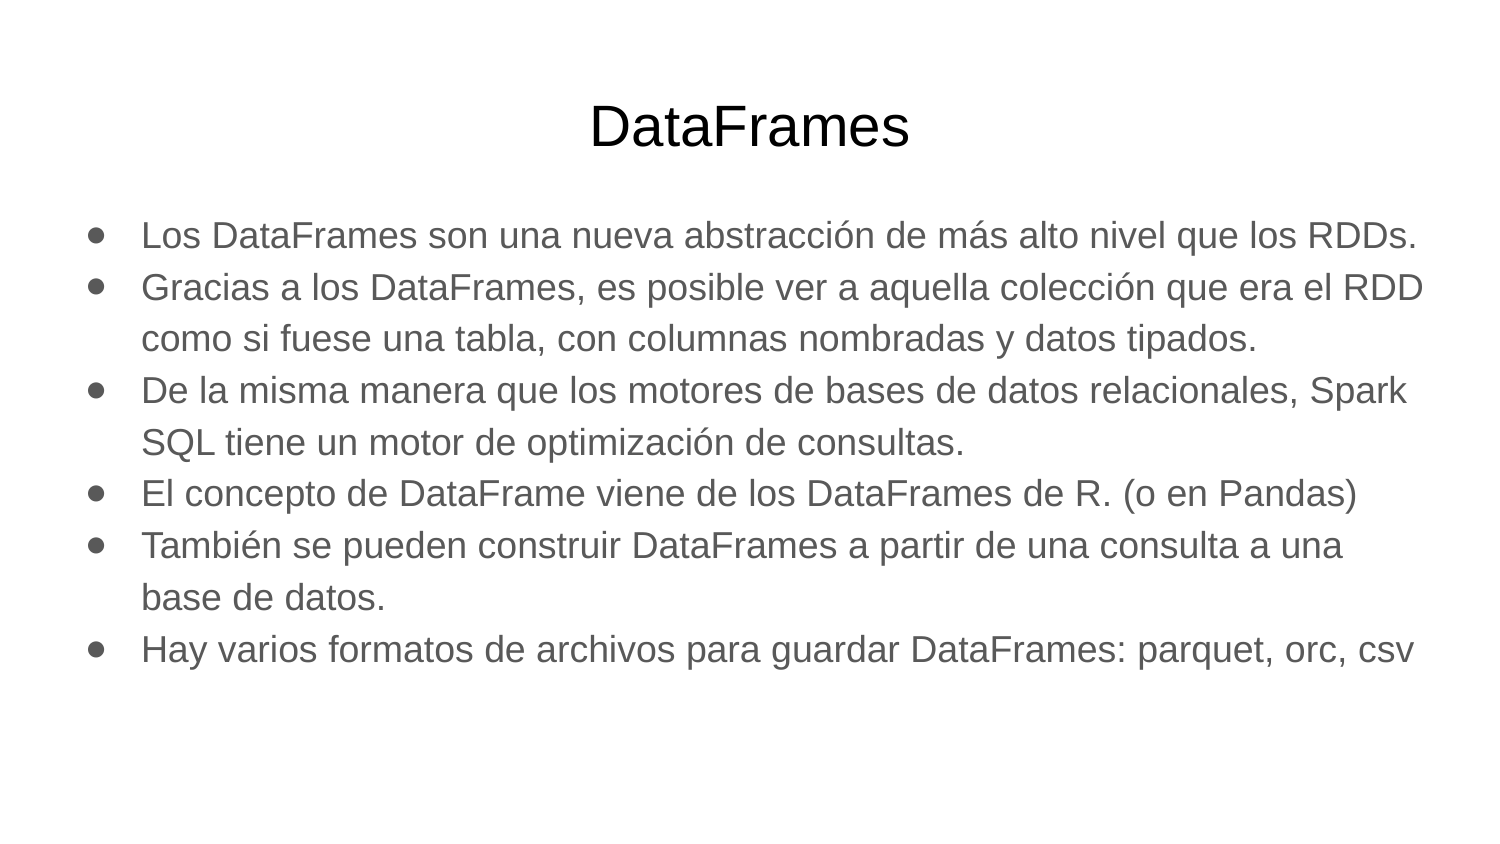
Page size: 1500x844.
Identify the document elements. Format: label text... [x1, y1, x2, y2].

list Los DataFrames son una nueva abstracción de más alto nivel que los RDDs. Gracias a los DataFrames, es posible ver a aquella colección que era el RDD como si fuese una tabla, con columnas nombradas y datos tipados. De la misma manera que los motores de bases de datos relacionales, Spark SQL tiene un motor de optimización de consultas. El concepto de DataFrame viene de los DataFrames de R. (o en Pandas) También se pueden construir DataFrames a partir de una consulta a una base de datos. Hay varios formatos de archivos para guardar DataFrames: parquet, orc, csv [51, 189, 1449, 750]
title DataFrames [51, 72, 1449, 167]
